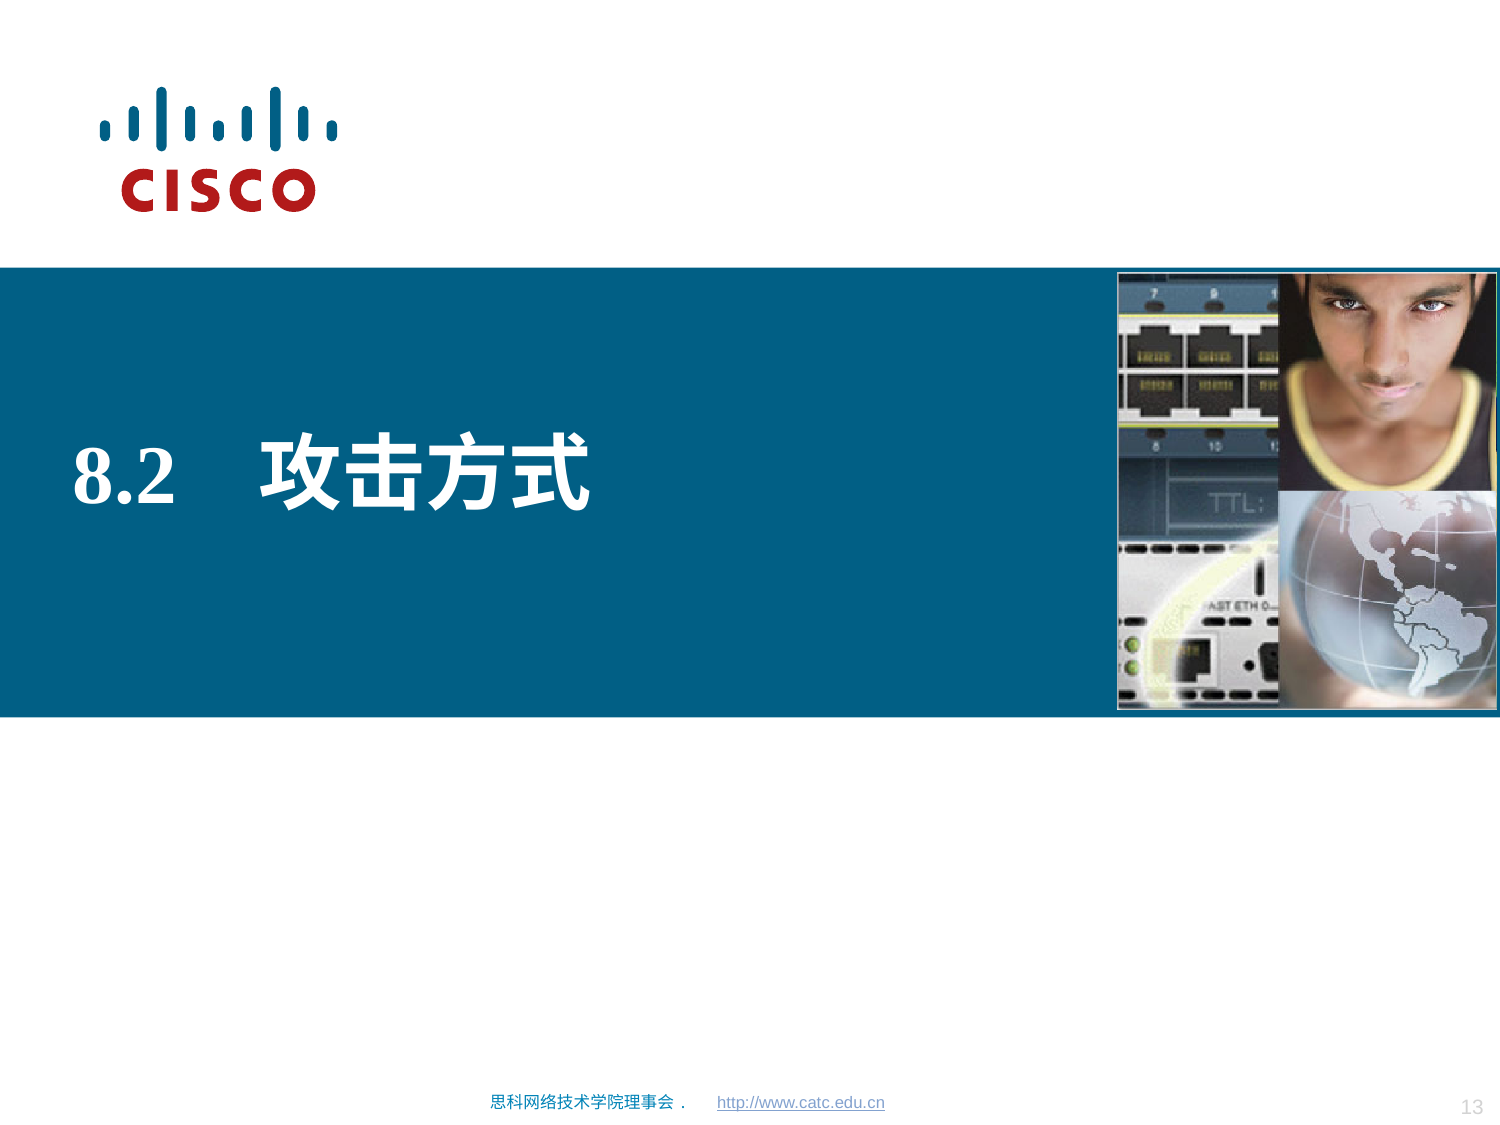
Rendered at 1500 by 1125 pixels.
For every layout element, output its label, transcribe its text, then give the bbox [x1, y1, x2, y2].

picture [546, 1102, 556, 1109]
picture [642, 1101, 656, 1108]
picture [1118, 273, 1496, 709]
picture [491, 1095, 497, 1102]
picture [608, 1095, 621, 1109]
title 8.2 攻击方式 [59, 369, 886, 572]
